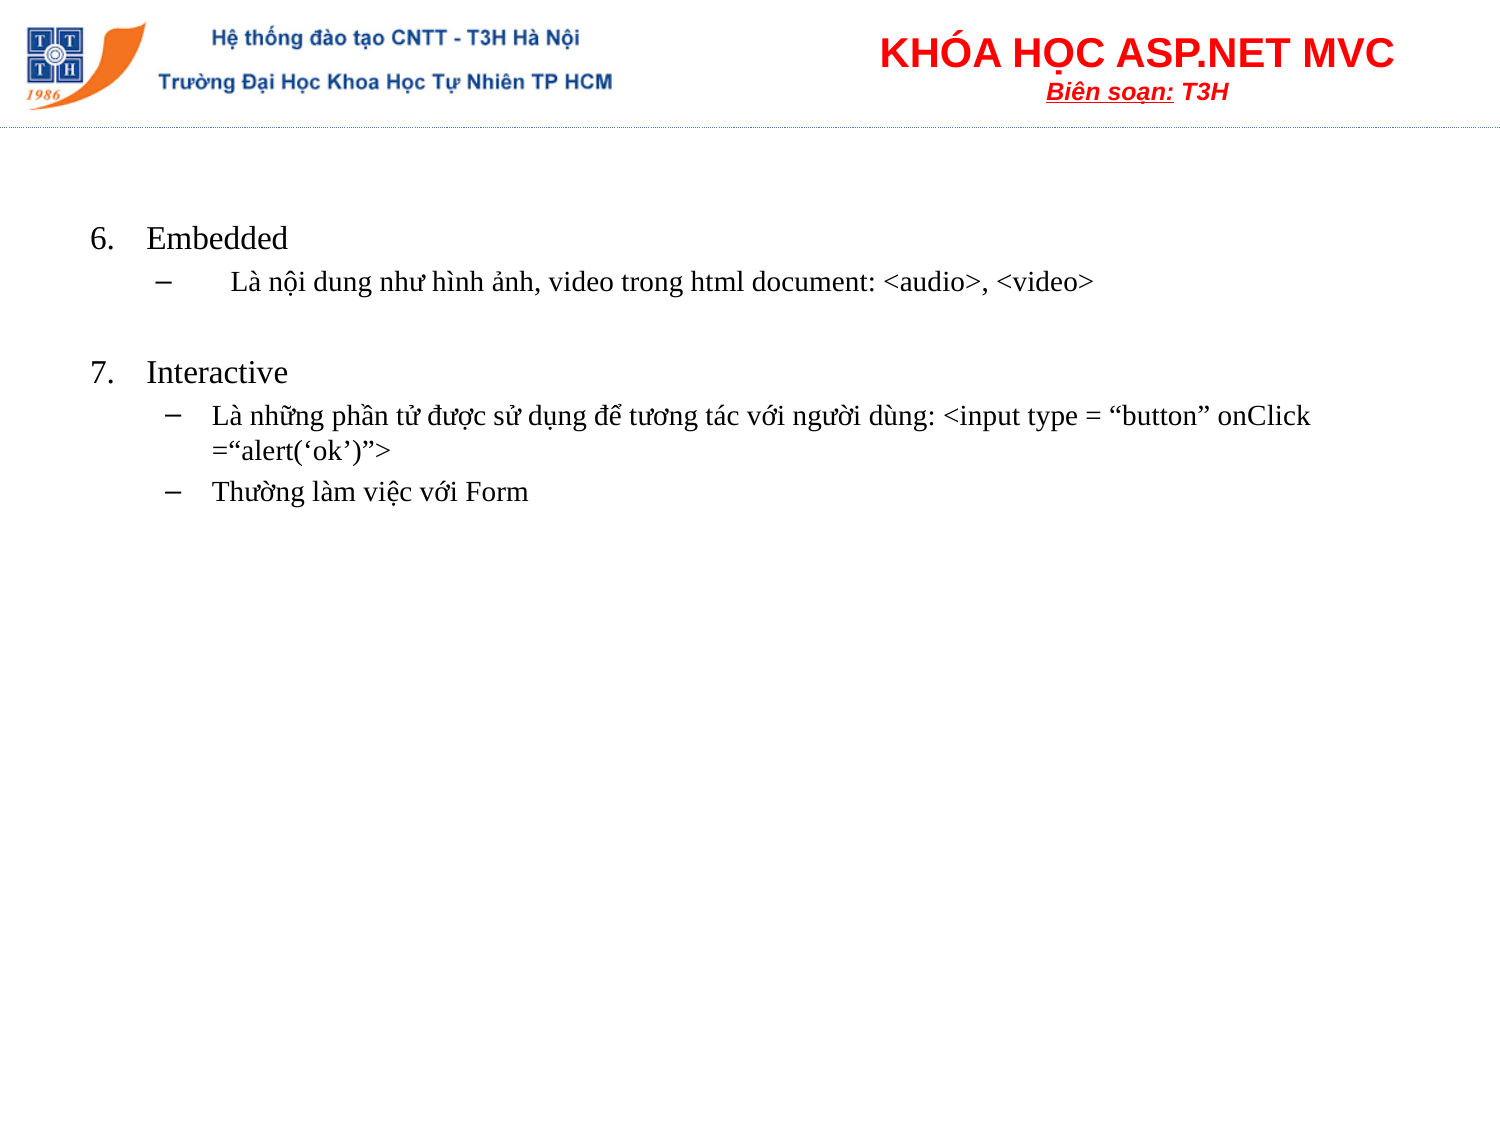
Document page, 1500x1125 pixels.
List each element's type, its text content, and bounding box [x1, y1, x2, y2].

text_box KHÓA HỌC ASP.NET MVC Biên soạn: T3H [787, 2, 1488, 127]
picture [3, 1, 642, 127]
list Embedded Là nội dung như hình ảnh, video trong html document: <audio>, <video> Interactive Là những phần tử được sử dụng để tương tác với người dùng: <input type = “button” onClick =“alert(‘ok’)”> Thường làm việc với Form [75, 162, 1425, 1050]
